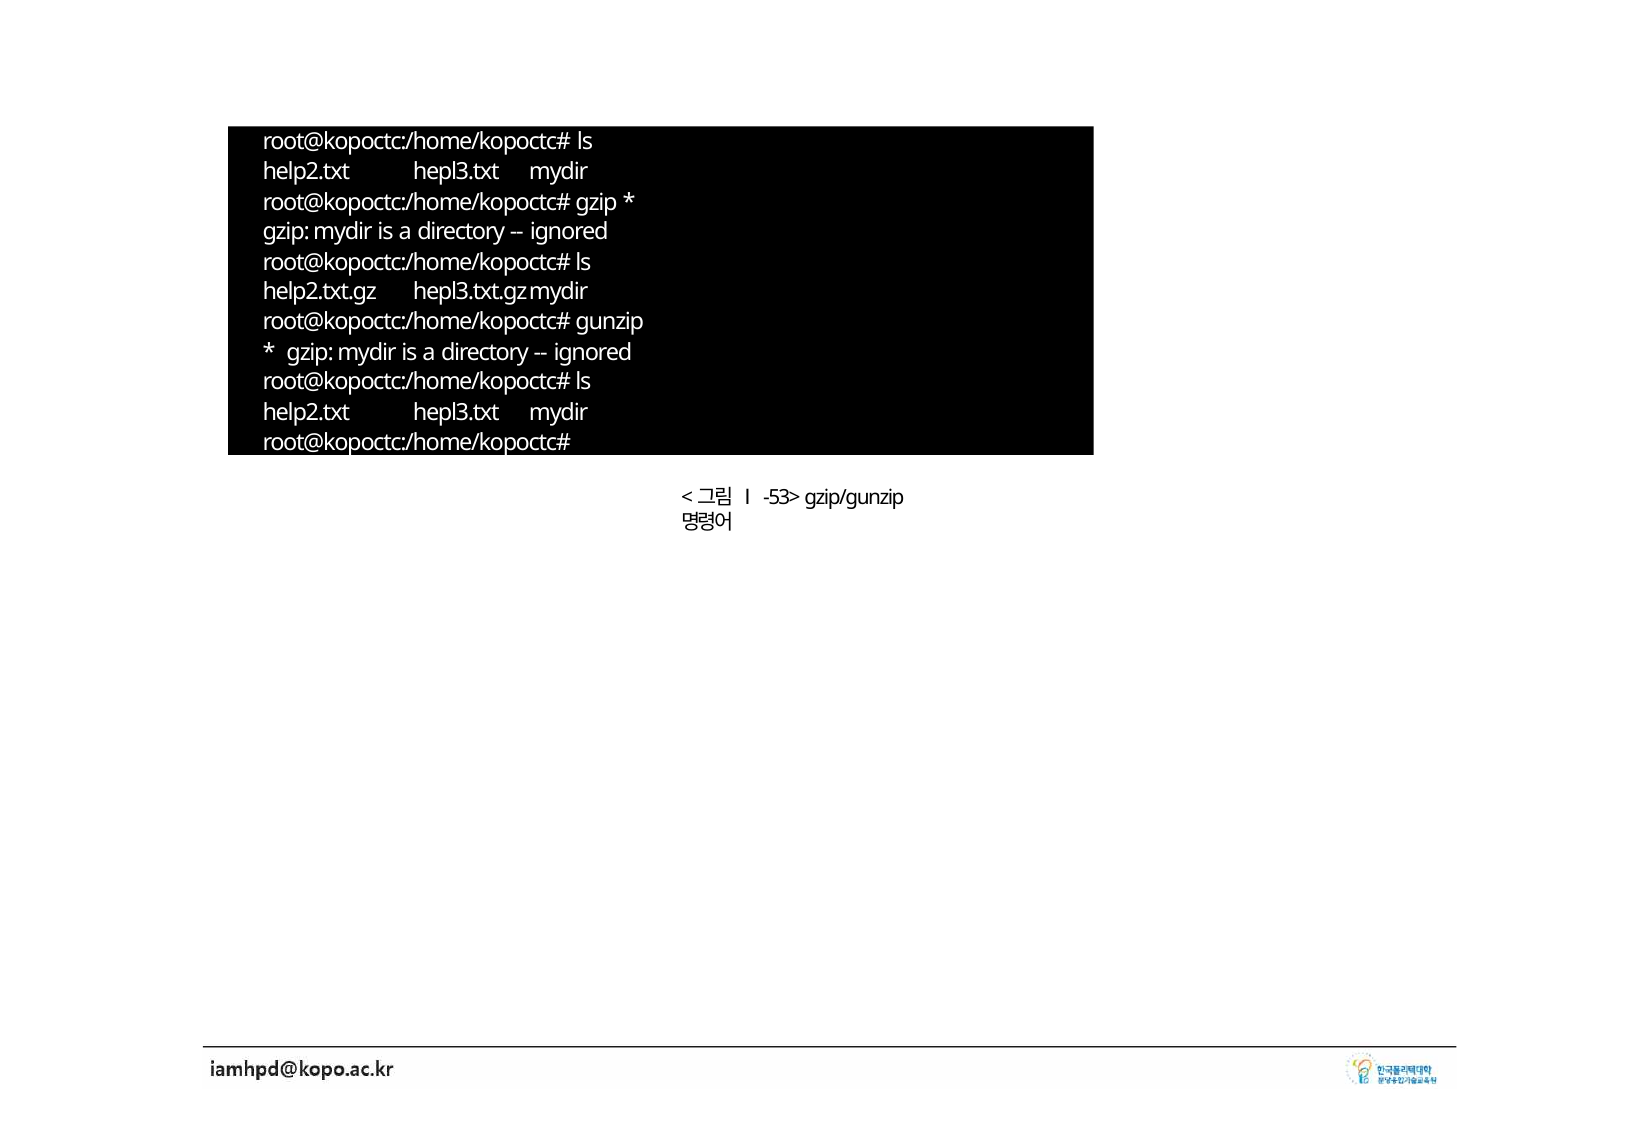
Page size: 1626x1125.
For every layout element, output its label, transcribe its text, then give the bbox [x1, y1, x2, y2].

text_box <그림 Ⅰ-53> gzip/gunzip 명령어 [679, 482, 966, 534]
text_box root@kopoctc:/home/kopoctc# ls help2.txt hepl3.txt mydir root@kopoctc:/home/kopoctc# gzip * gzip: mydir is a directory -- ignored root@kopoctc:/home/kopoctc# ls help2.txt.gz hepl3.txt.gz mydir root@kopoctc:/home/kopoctc# gunzip * gzip: mydir is a directory -- ignored root@kopoctc:/home/kopoctc# ls help2.txt hepl3.txt mydir root@kopoctc:/home/kopoctc# [228, 126, 1094, 455]
text_box [202, 1042, 1457, 1089]
